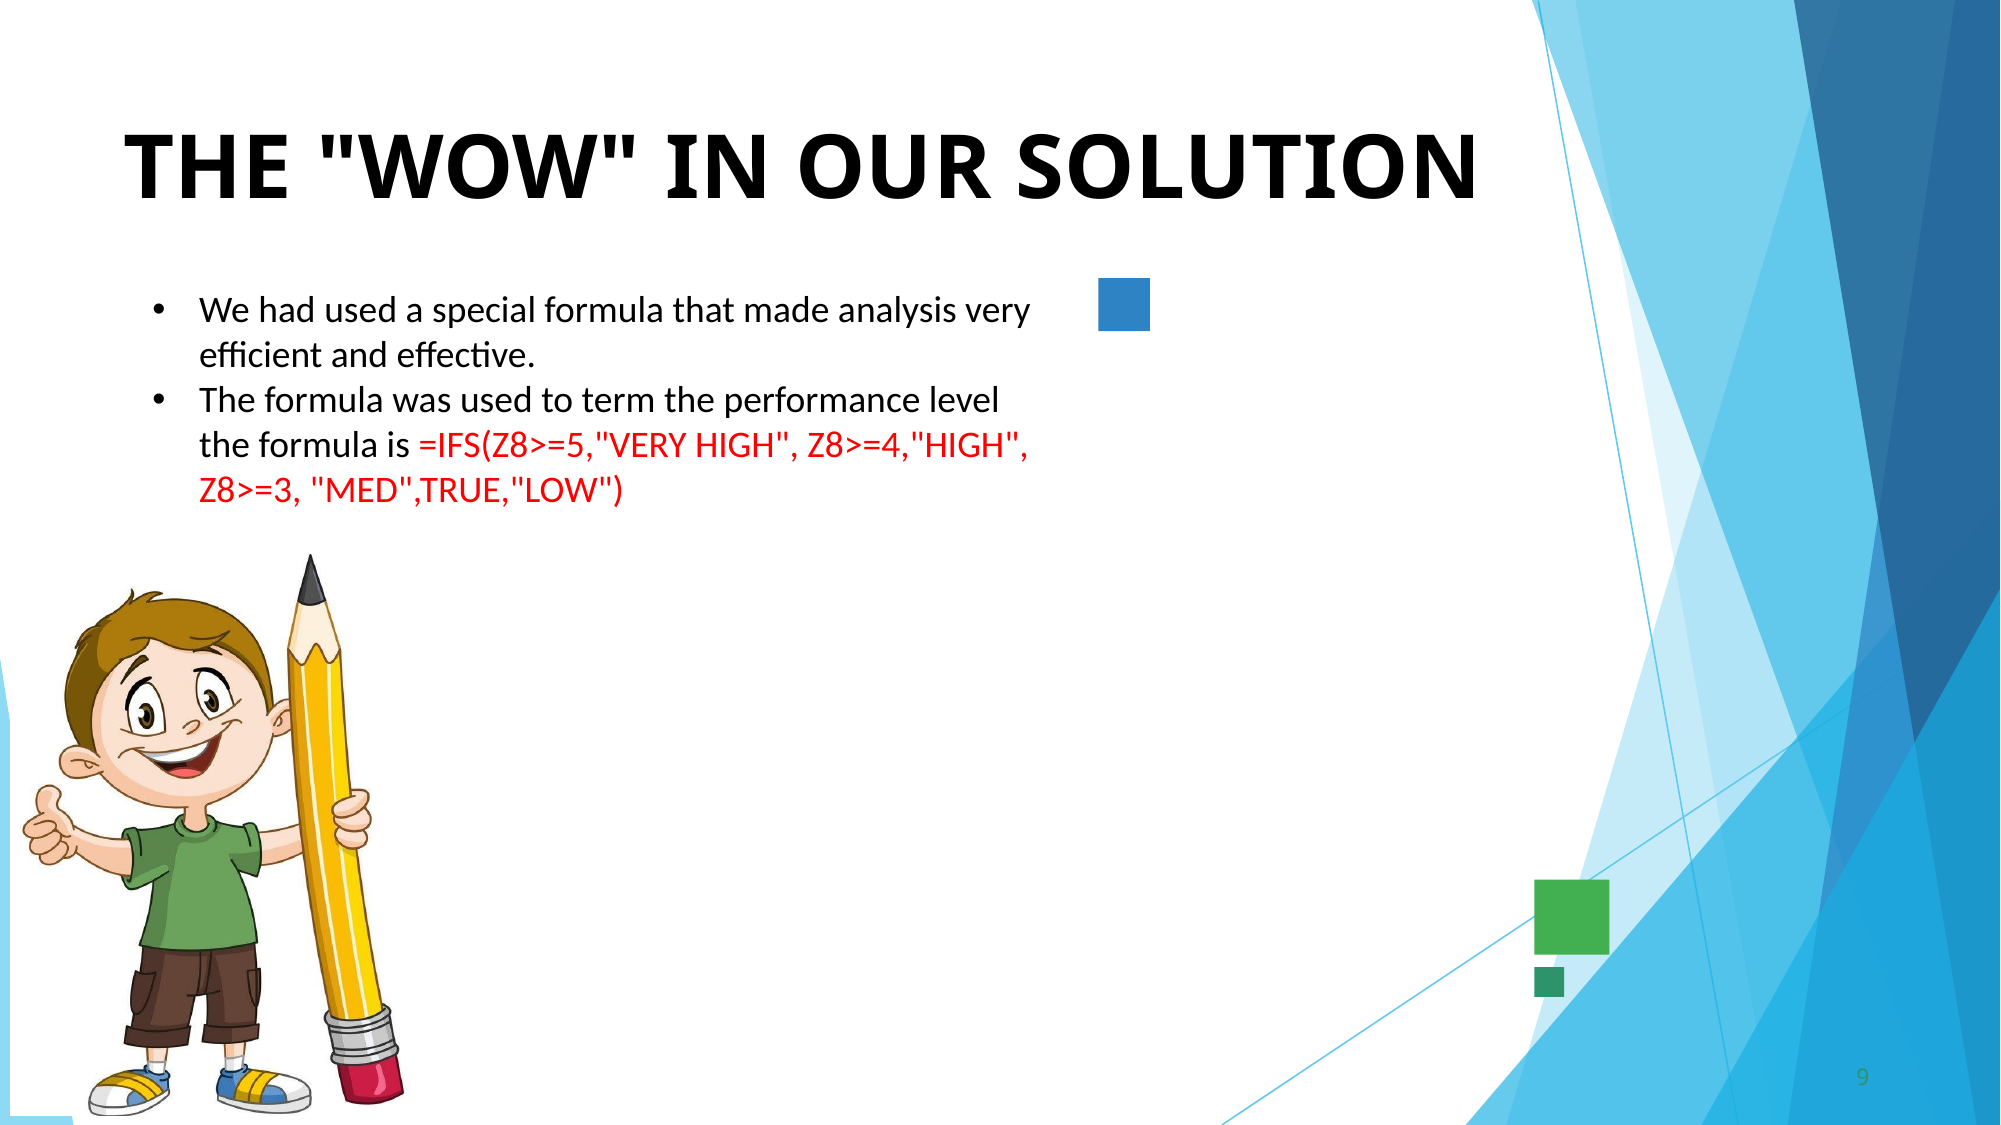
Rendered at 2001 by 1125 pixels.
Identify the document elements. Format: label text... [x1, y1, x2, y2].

text_box [1534, 879, 1610, 955]
picture [10, 554, 416, 1116]
text_box 9 [1849, 1061, 1888, 1095]
text_box We had used a special formula that made analysis very efficient and effective. The formula was used to term the performance level the formula is =IFS(Z8>=5,"VERY HIGH", Z8>=4,"HIGH", Z8>=3, "MED",TRUE,"LOW") [137, 278, 1150, 518]
title THE "WOW" IN OUR SOLUTION [121, 107, 1513, 298]
text_box [1534, 967, 1565, 997]
